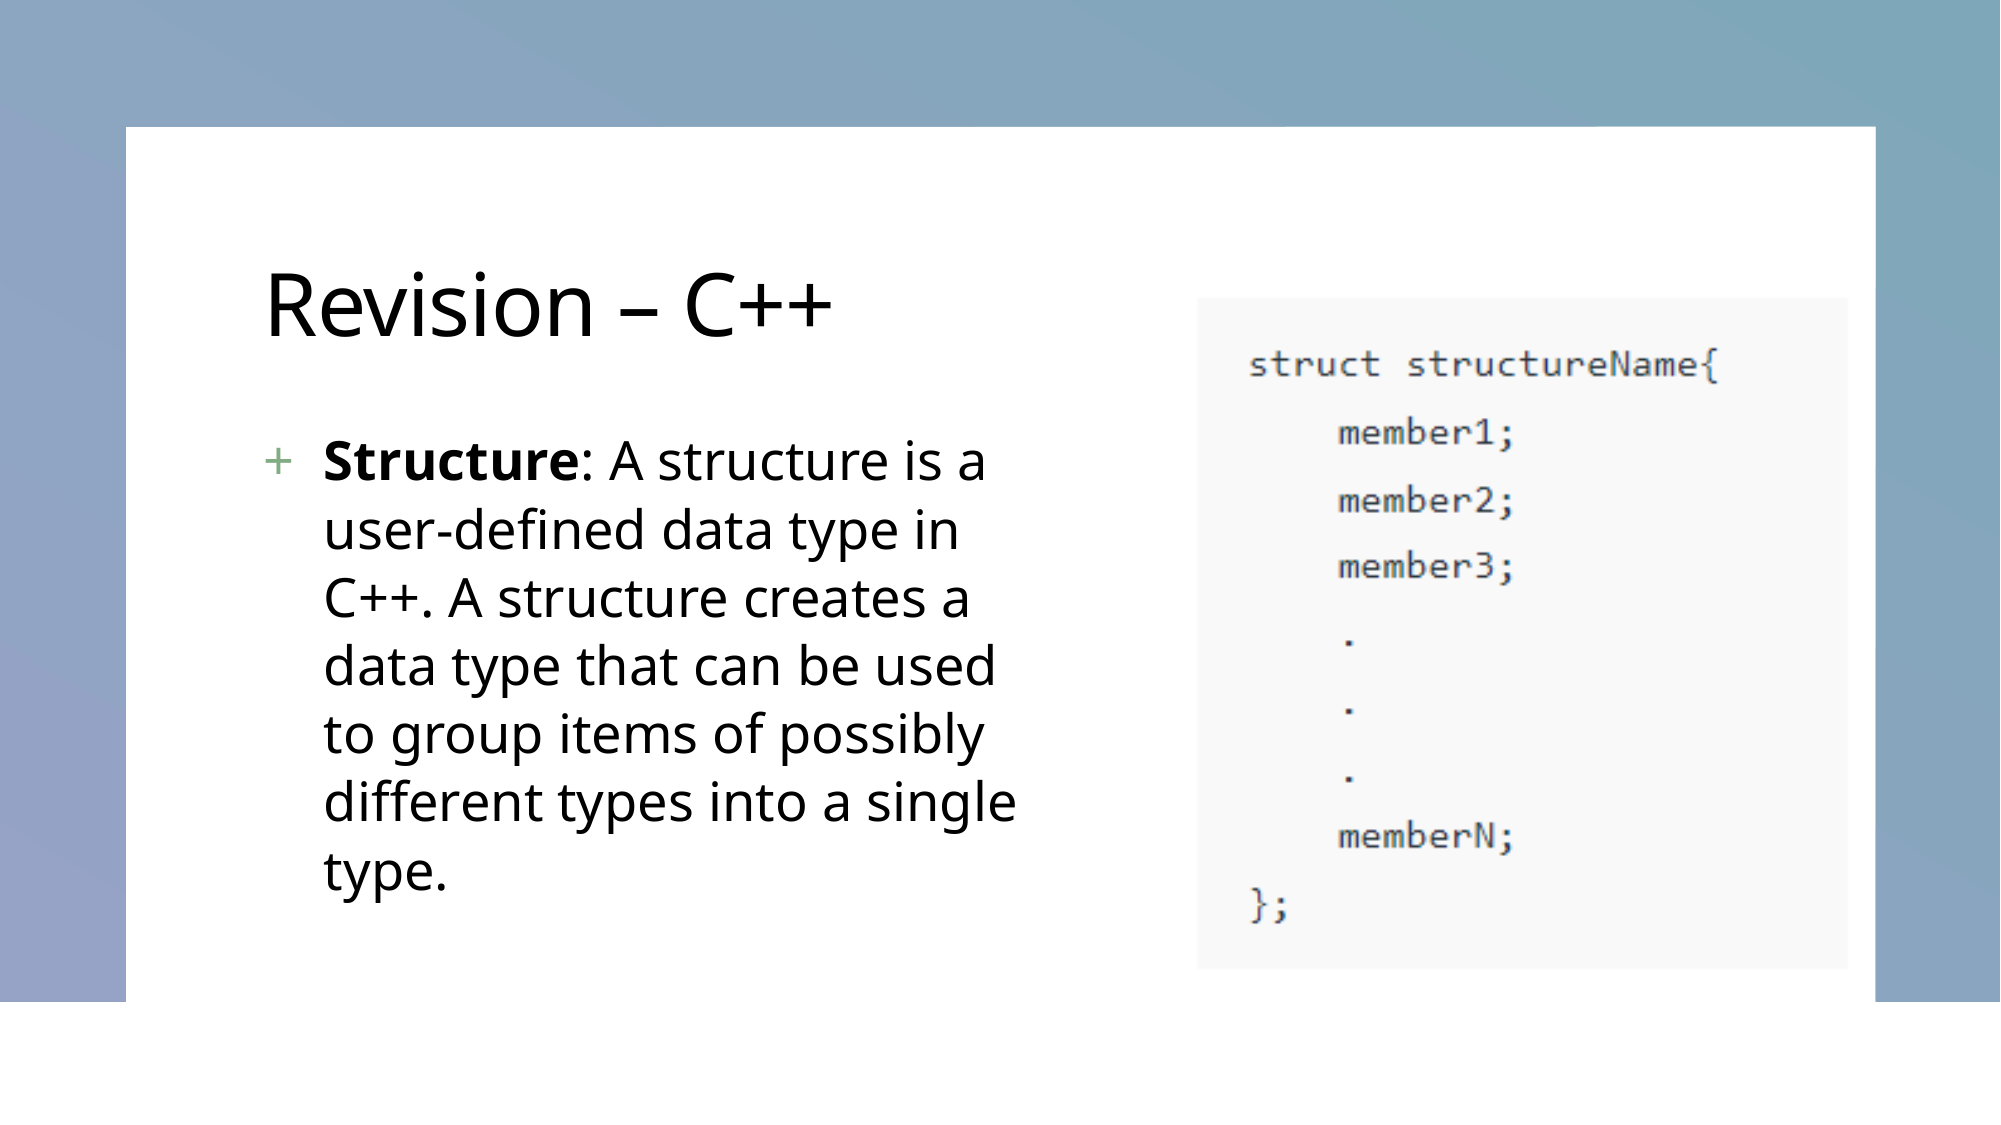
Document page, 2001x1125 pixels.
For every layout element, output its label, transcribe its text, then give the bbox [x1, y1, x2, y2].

picture [1193, 296, 1851, 972]
title Revision – C++ [248, 248, 1749, 470]
list Structure: A structure is a user-defined data type in C++. A structure creates a data type that can be used to group items of possibly different types into a single type. [248, 415, 1037, 1002]
